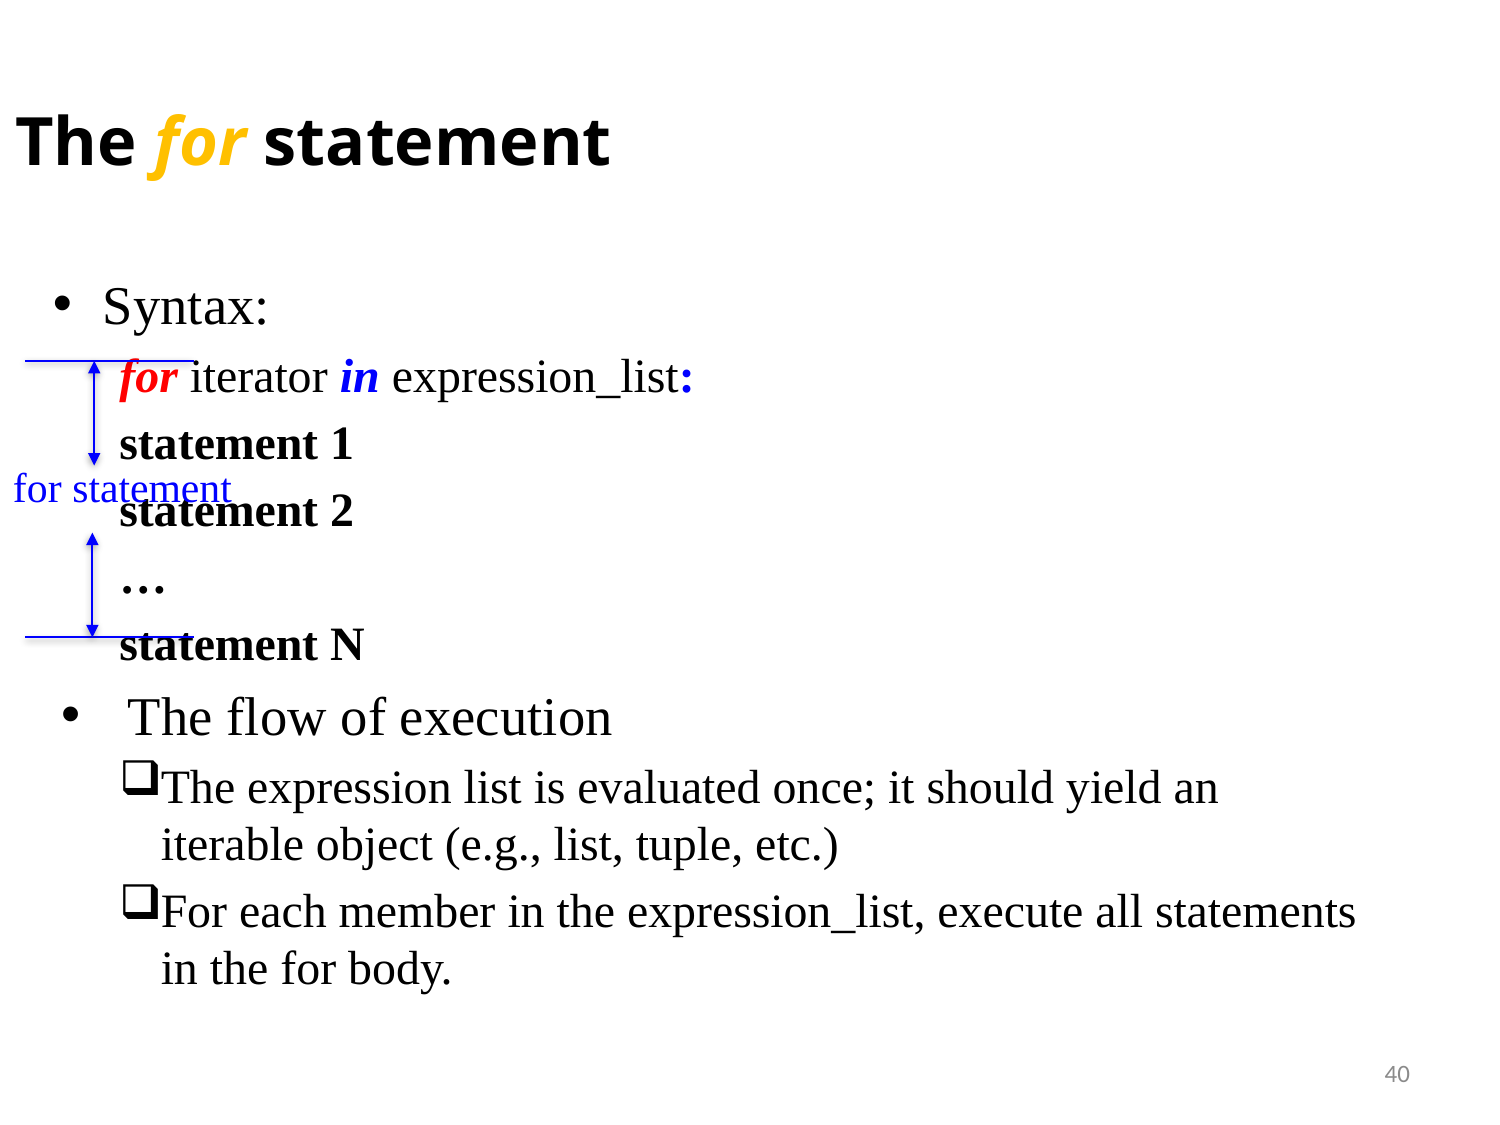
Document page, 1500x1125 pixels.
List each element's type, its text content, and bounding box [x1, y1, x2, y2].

text_box The for statement [0, 45, 1350, 233]
slide_number 40 [1074, 1042, 1425, 1103]
text_box for statement [0, 452, 312, 518]
list Syntax: for iterator in expression_list: statement 1 statement 2 … statement N The flow of execution The expression list is evaluated once; it should yield an iterable object (e.g., list, tuple, etc.) For each member in the expression_list, execute all statements in the for body. [37, 262, 1388, 1005]
